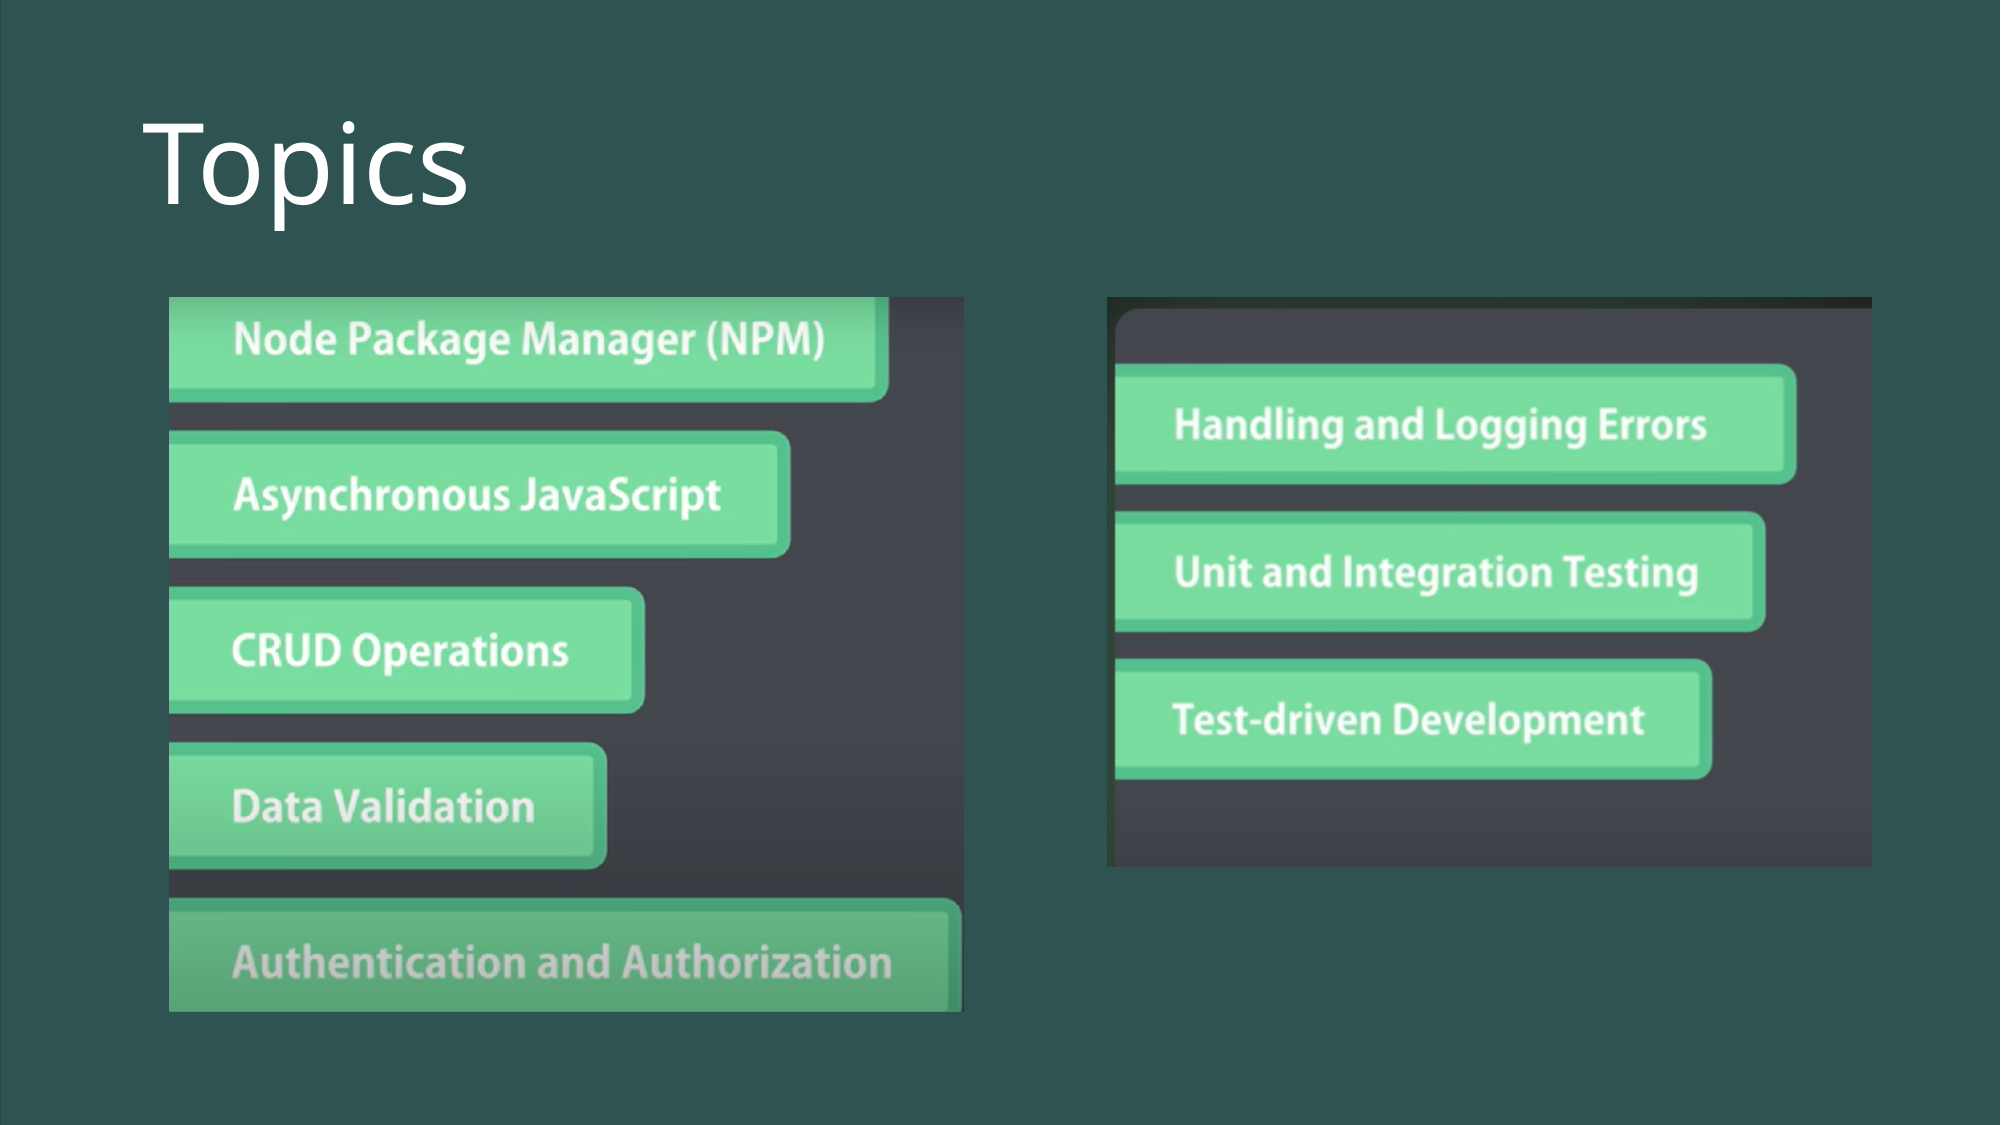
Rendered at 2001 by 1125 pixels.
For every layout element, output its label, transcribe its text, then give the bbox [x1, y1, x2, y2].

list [169, 297, 964, 1012]
picture [1107, 297, 1872, 867]
title Topics [127, 59, 1873, 278]
